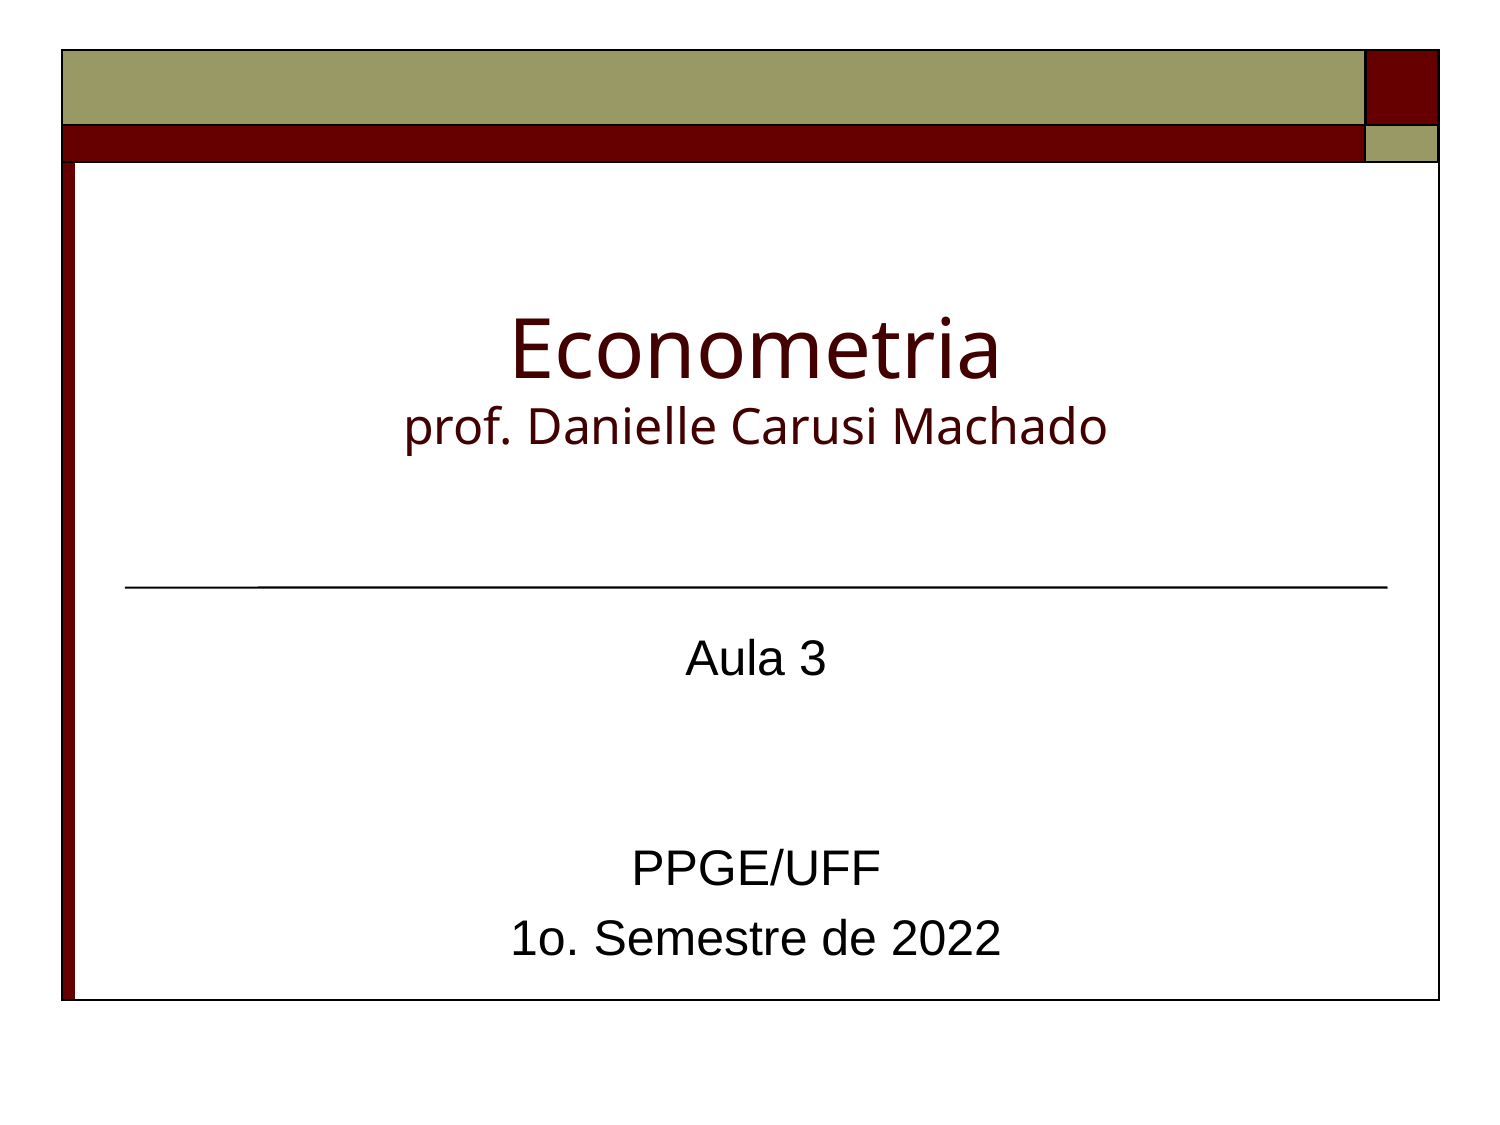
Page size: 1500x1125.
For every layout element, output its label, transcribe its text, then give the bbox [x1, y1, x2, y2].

title Econometria prof. Danielle Carusi Machado [124, 224, 1388, 563]
subtitle Aula 3 PPGE/UFF 1o. Semestre de 2022 [124, 617, 1388, 988]
